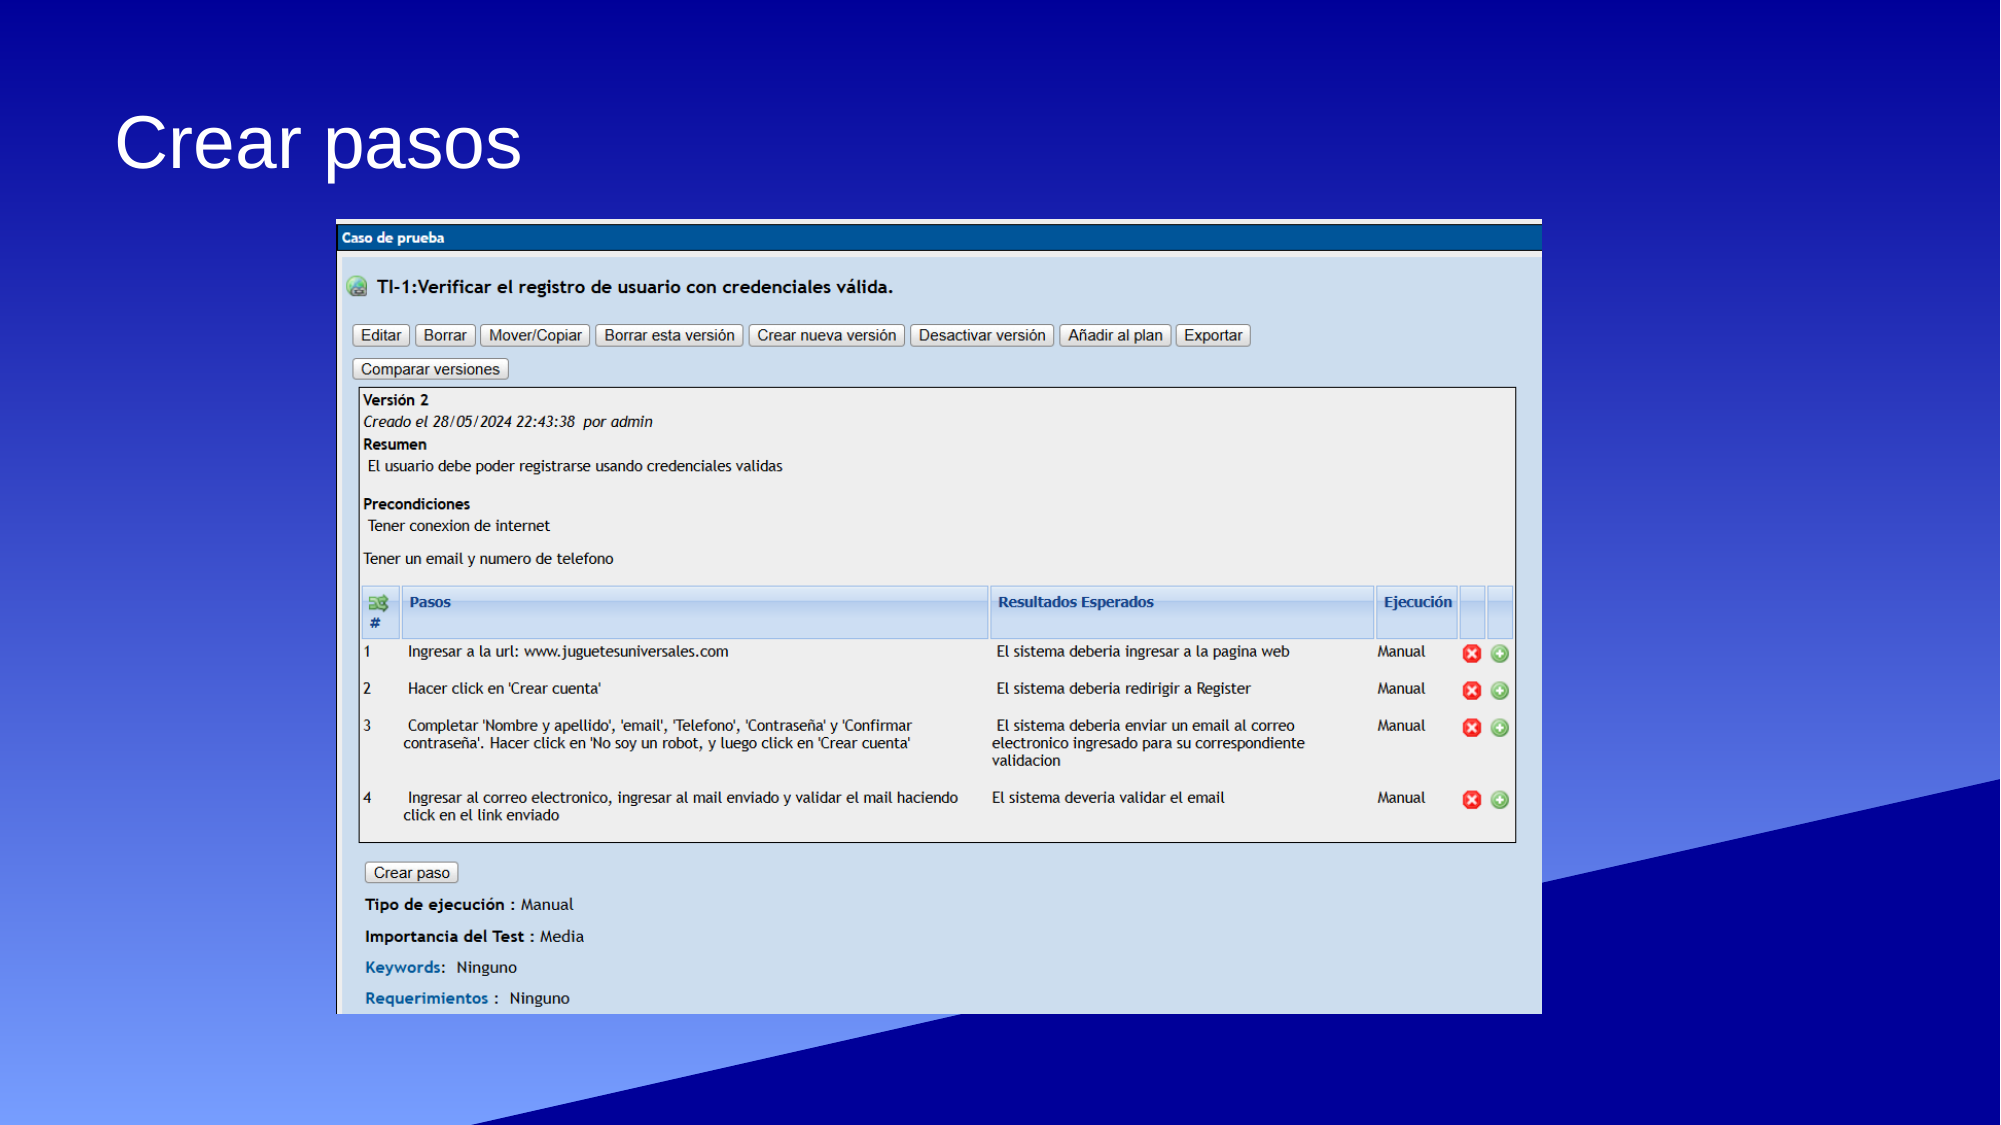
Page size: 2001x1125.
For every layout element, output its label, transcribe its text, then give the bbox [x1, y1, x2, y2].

title Crear pasos [99, 44, 1901, 233]
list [336, 219, 1542, 1014]
